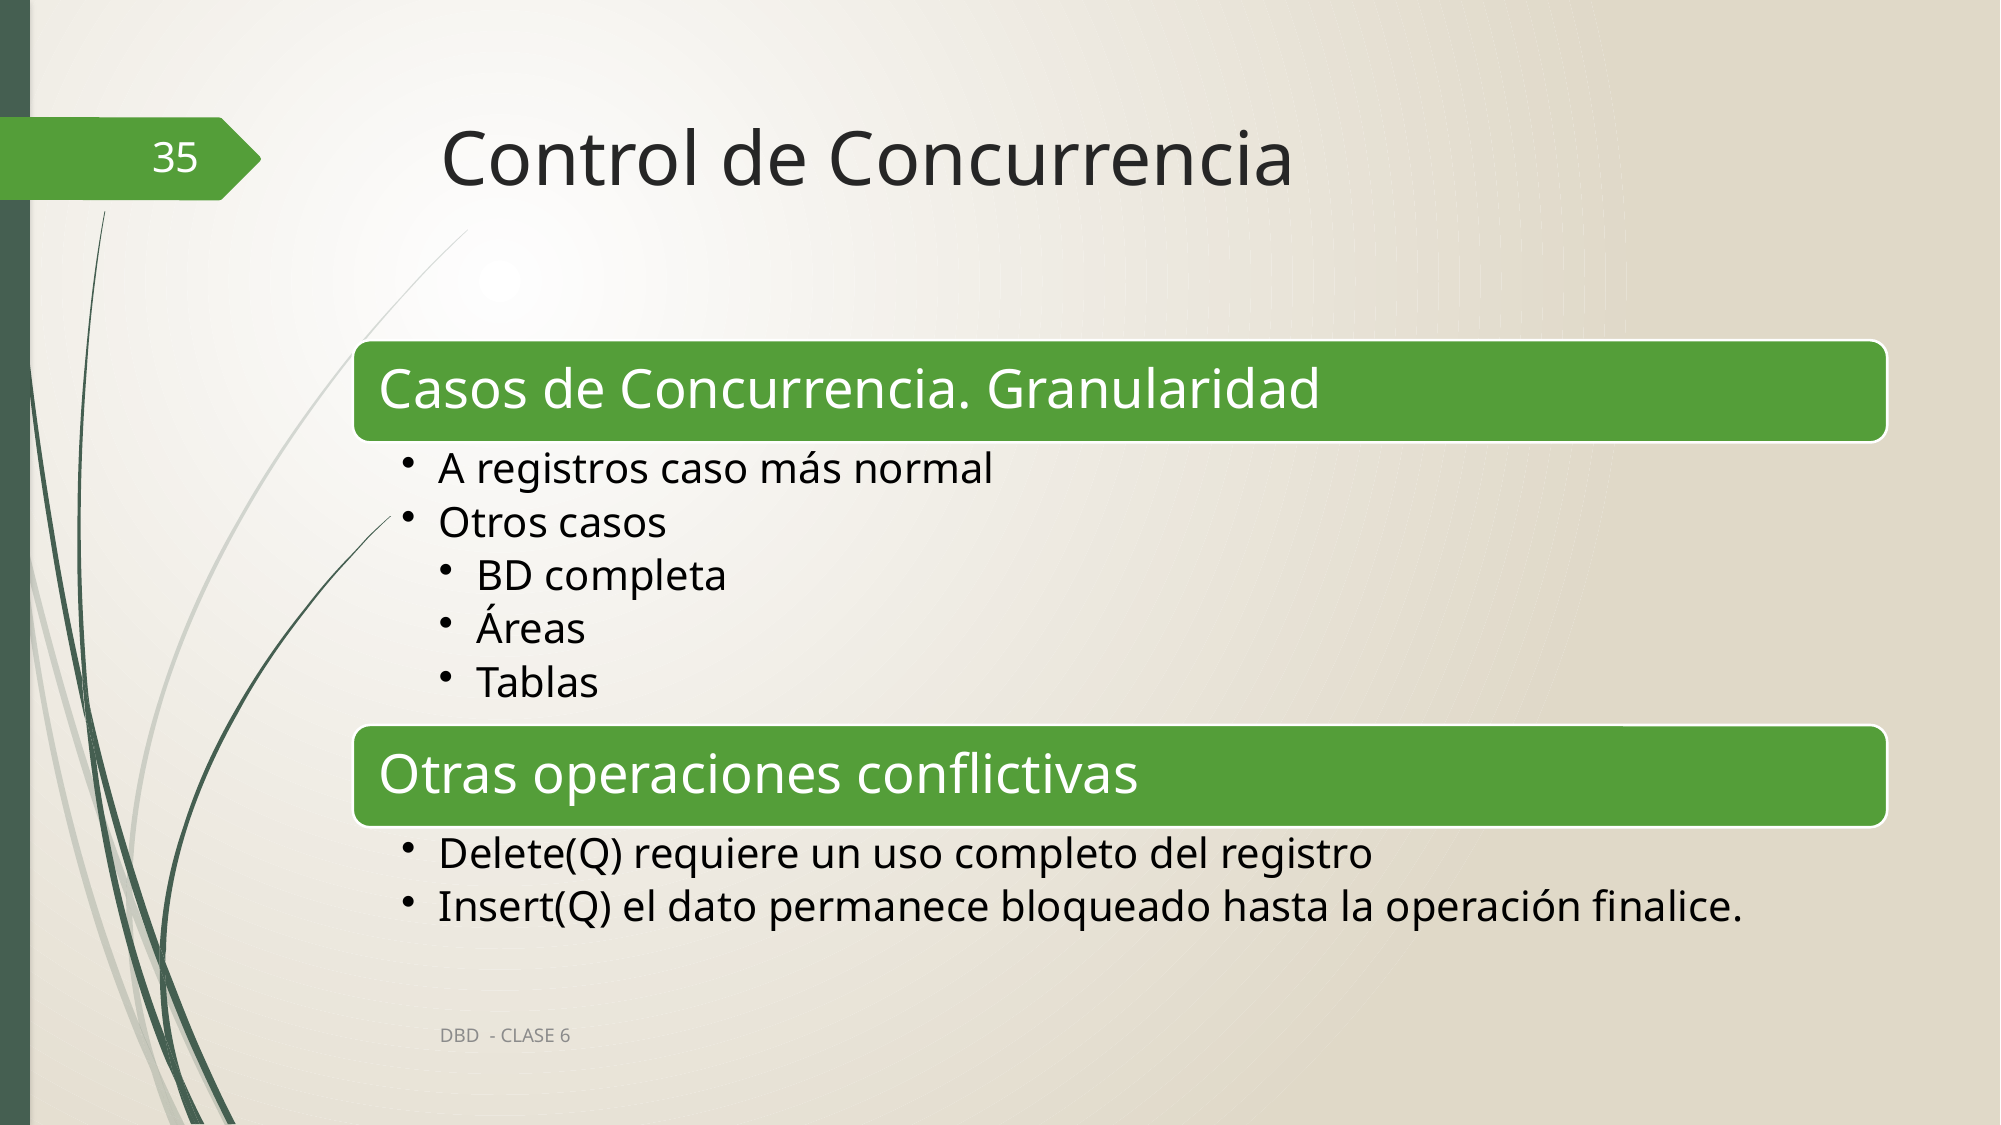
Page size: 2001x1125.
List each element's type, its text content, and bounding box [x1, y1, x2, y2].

footer DBD - CLASE 6 [424, 1006, 1675, 1067]
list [352, 312, 1888, 970]
slide_number 35 [87, 129, 216, 190]
title Control de Concurrencia [425, 102, 1888, 312]
